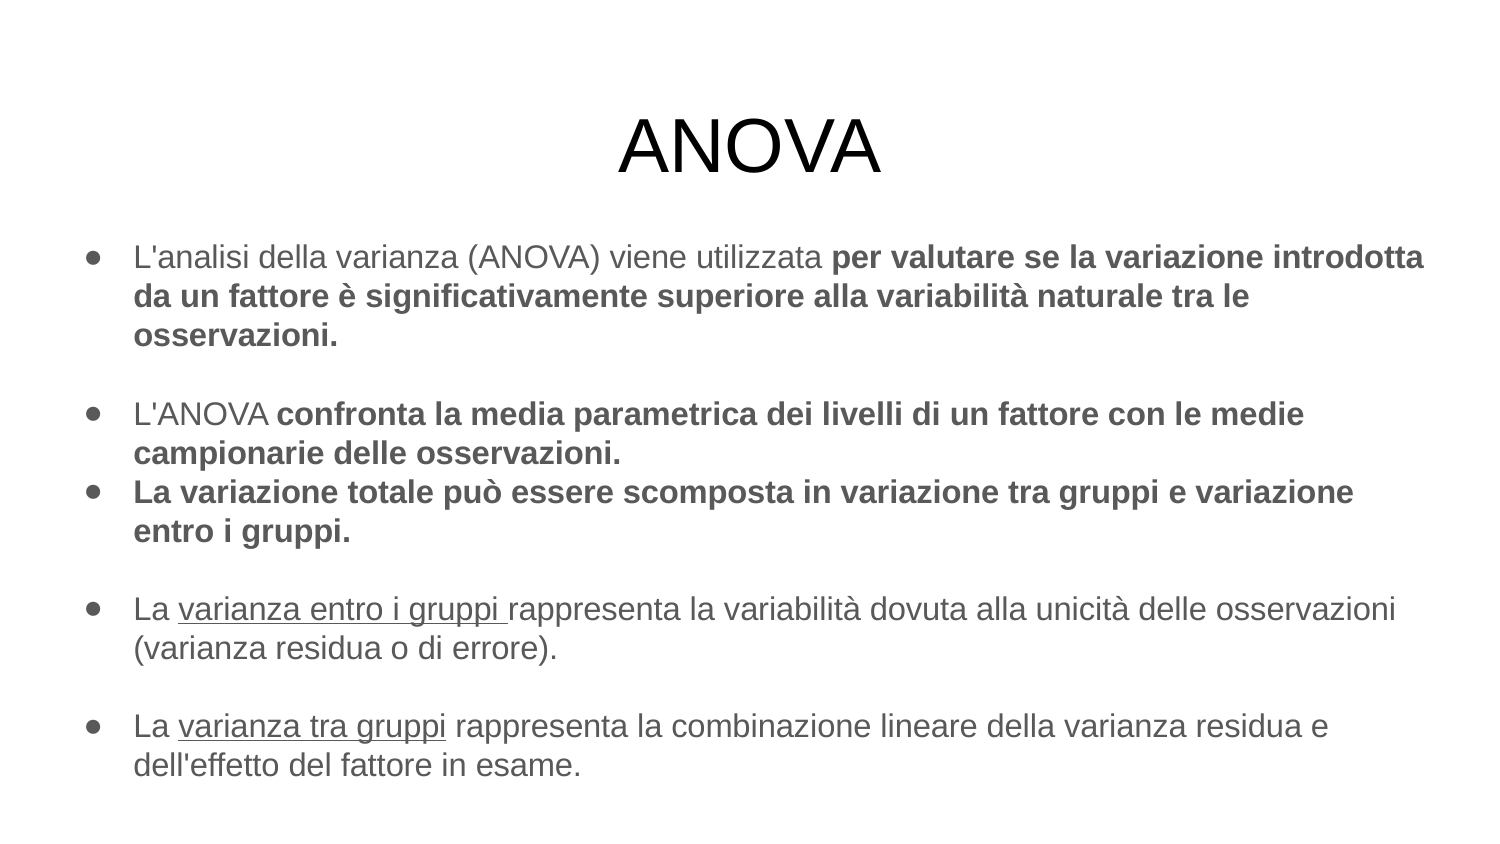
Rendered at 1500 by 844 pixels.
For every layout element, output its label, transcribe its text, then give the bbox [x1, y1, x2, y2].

subtitle L'analisi della varianza (ANOVA) viene utilizzata per valutare se la variazione introdotta da un fattore è significativamente superiore alla variabilità naturale tra le osservazioni. L'ANOVA confronta la media parametrica dei livelli di un fattore con le medie campionarie delle osservazioni. La variazione totale può essere scomposta in variazione tra gruppi e variazione entro i gruppi. La varianza entro i gruppi rappresenta la variabilità dovuta alla unicità delle osservazioni (varianza residua o di errore). La varianza tra gruppi rappresenta la combinazione lineare della varianza residua e dell'effetto del fattore in esame. [51, 221, 1449, 804]
title ANOVA [51, 65, 1449, 203]
